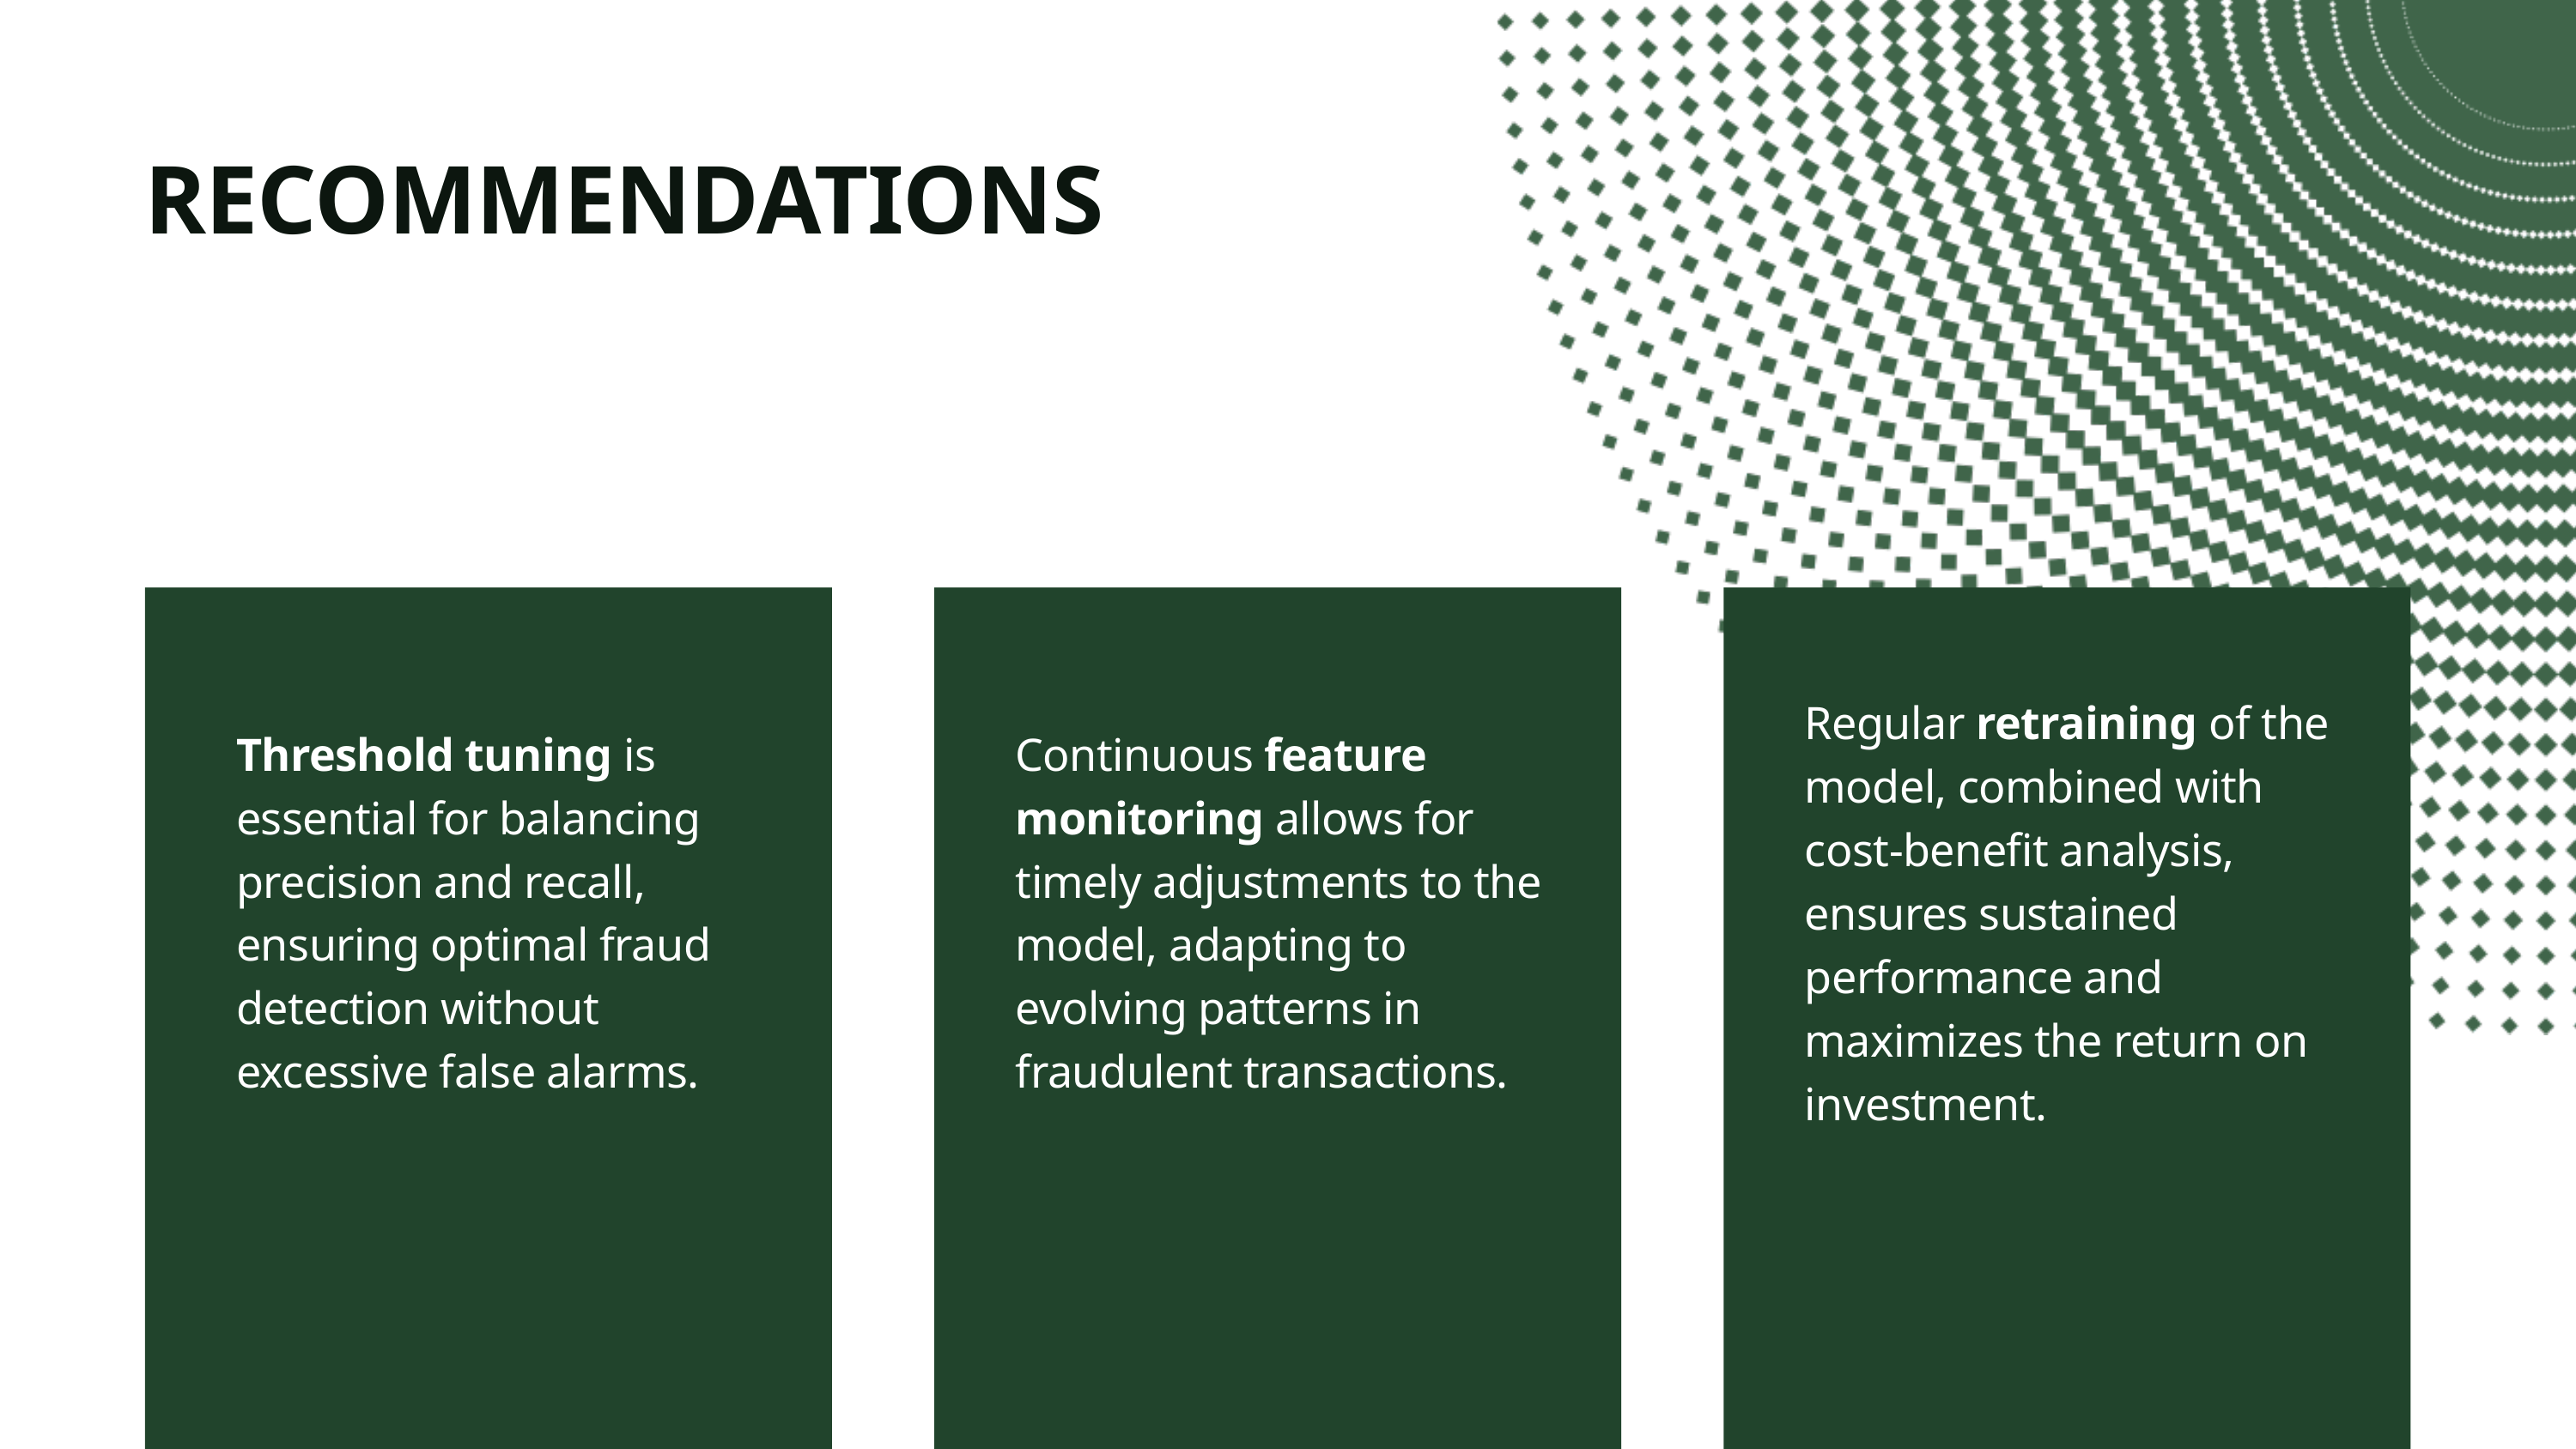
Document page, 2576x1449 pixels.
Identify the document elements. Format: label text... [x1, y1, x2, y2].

text_box Continuous feature monitoring allows for timely adjustments to the model, adapting to evolving patterns in fraudulent transactions. [1015, 716, 1561, 1098]
text_box Threshold tuning is essential for balancing precision and recall, ensuring optimal fraud detection without excessive false alarms. [236, 716, 781, 1098]
text_box [1497, 0, 2576, 1036]
text_box [934, 587, 1622, 1449]
text_box RECOMMENDATIONS [144, 154, 1157, 253]
text_box Regular retraining of the model, combined with cost-benefit analysis, ensures sustained performance and maximizes the return on investment. [1804, 684, 2350, 1130]
text_box [144, 587, 832, 1449]
text_box [1723, 587, 2411, 1449]
